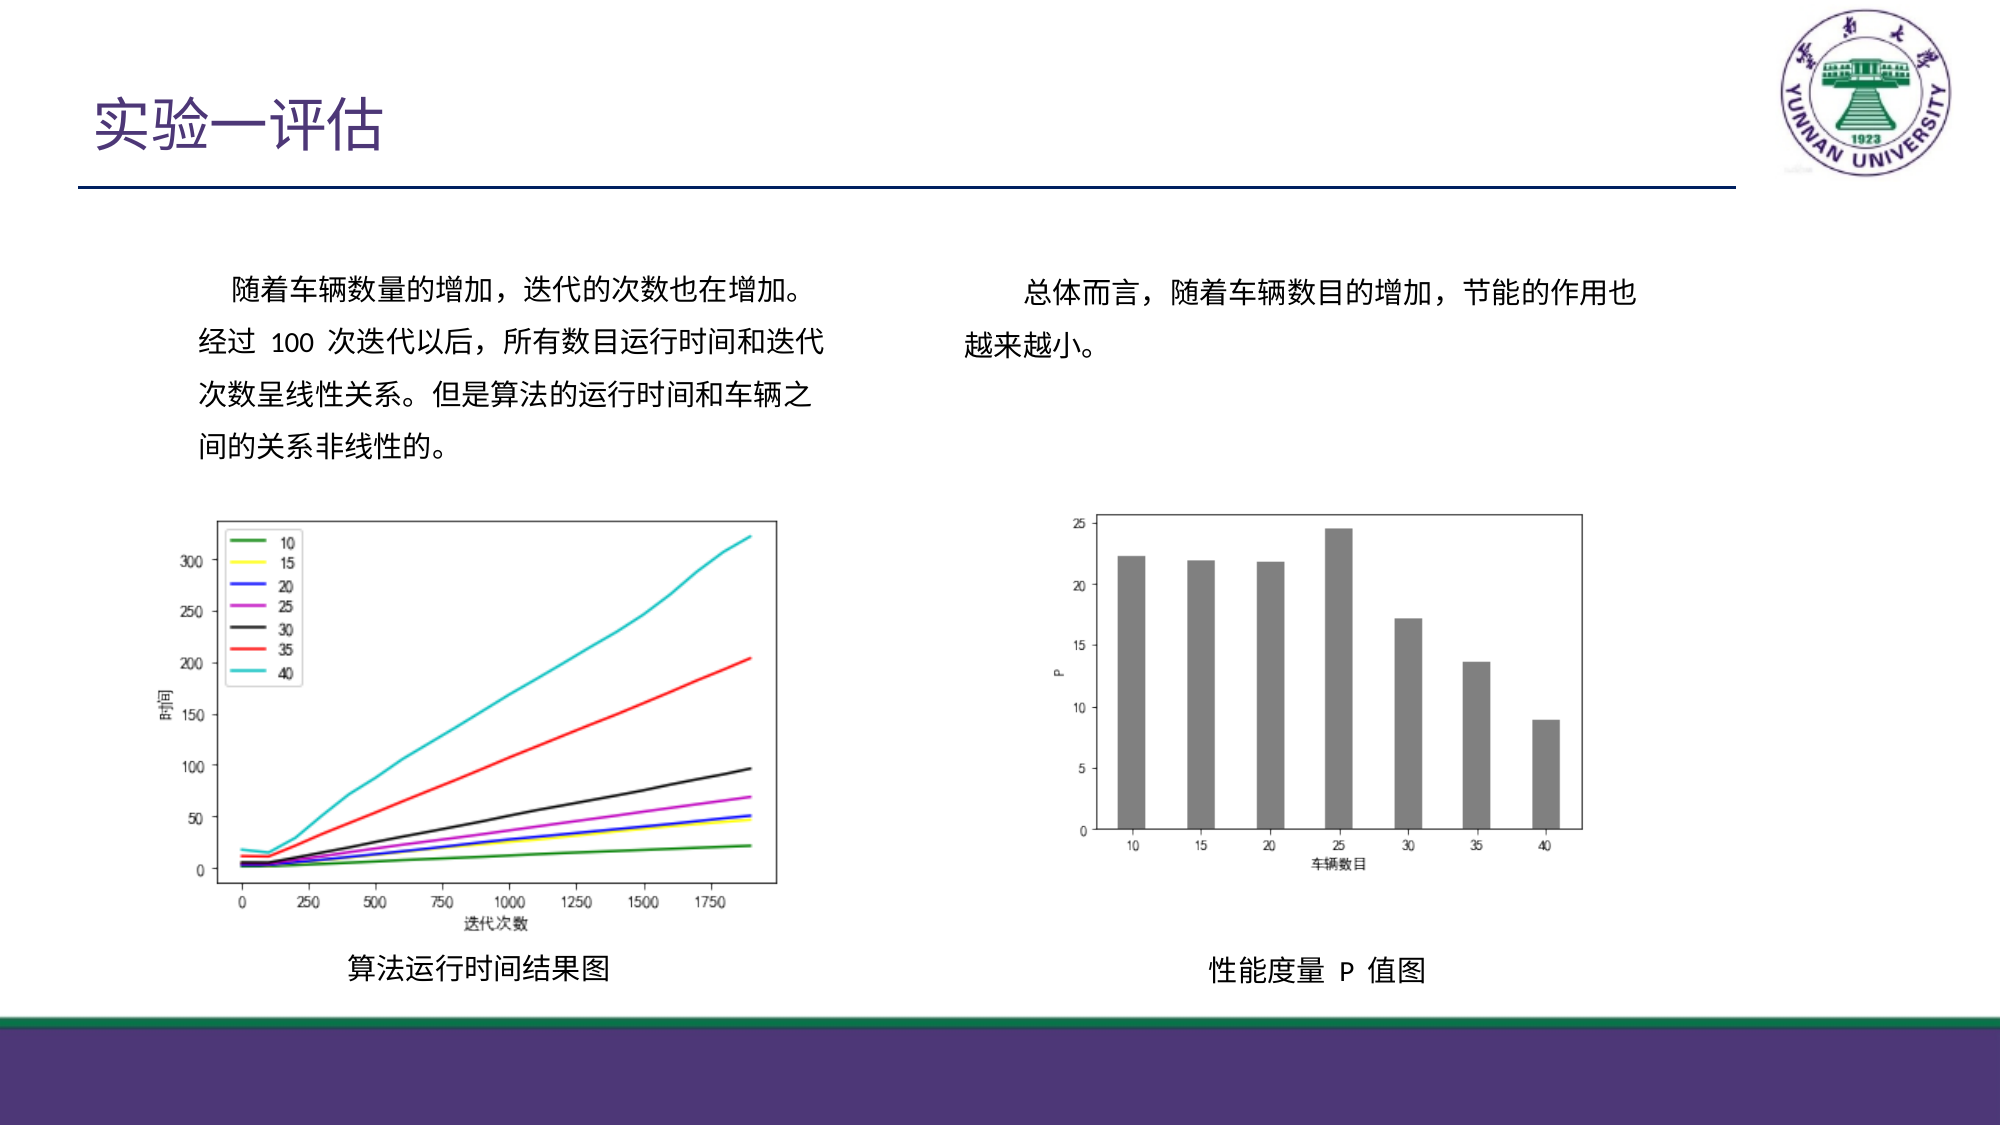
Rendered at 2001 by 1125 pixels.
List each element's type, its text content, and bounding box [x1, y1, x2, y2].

text_box 总体而言，随着车辆数目的增加，节能的作用也越来越小。 [950, 249, 1675, 370]
picture [1774, 3, 1955, 182]
picture [0, 1014, 2000, 1125]
picture [1043, 504, 1592, 882]
text_box 实验一评估 [92, 93, 386, 166]
text_box 算法运行时间结果图 [332, 952, 626, 993]
text_box 随着车辆数量的增加，迭代的次数也在增加。经过 100 次迭代以后，所有数目运行时间和迭代次数呈线性关系。但是算法的运行时间和车辆之间的关系非线性的。 [183, 246, 844, 524]
text_box 性能度量 P 值图 [1194, 945, 1442, 995]
picture [145, 509, 788, 944]
text_box [924, 230, 1538, 298]
